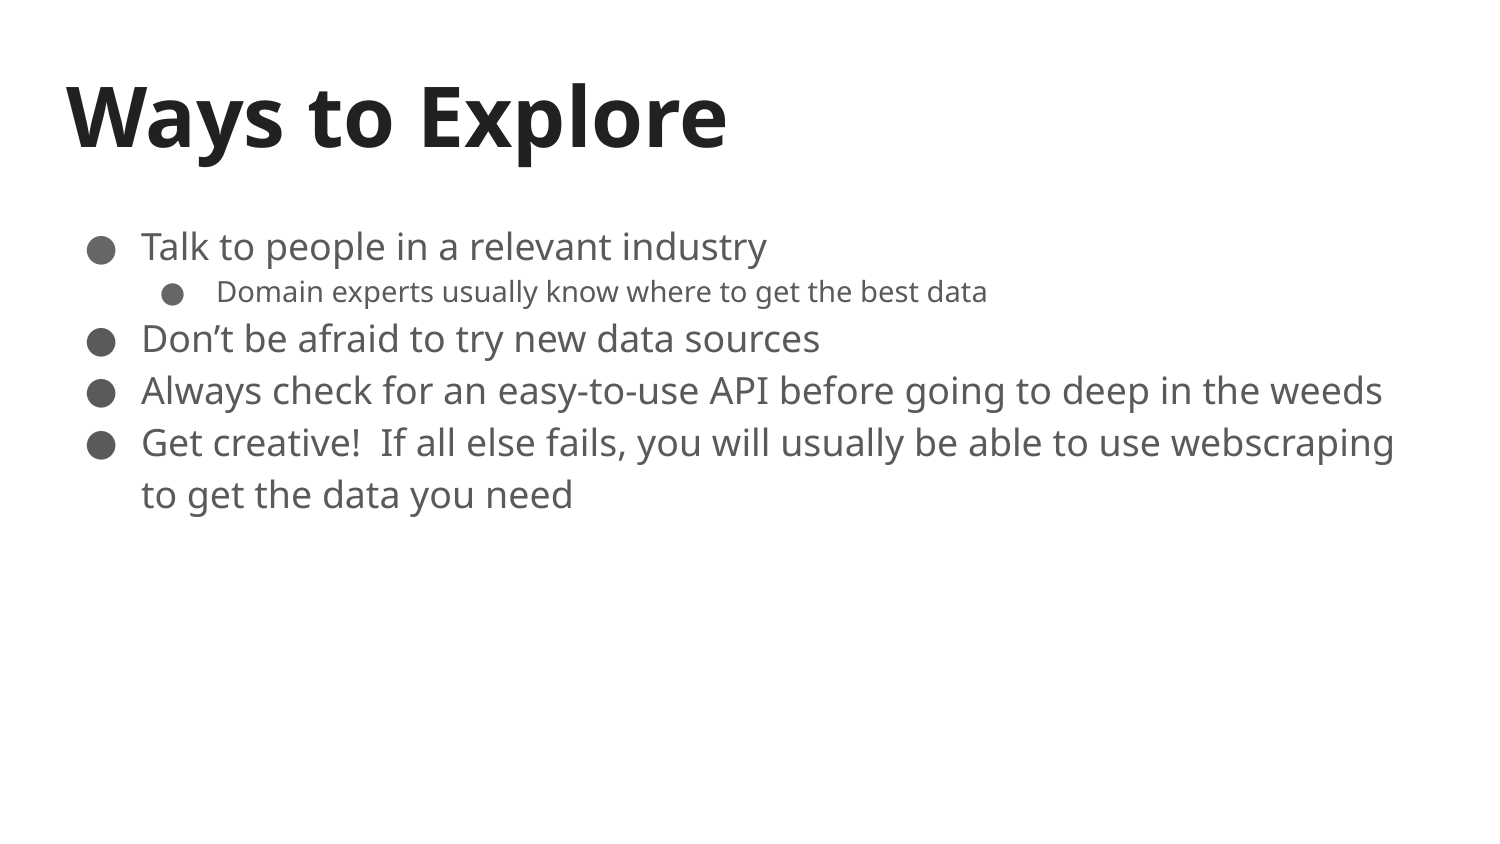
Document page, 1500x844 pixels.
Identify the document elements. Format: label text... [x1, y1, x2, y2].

list Talk to people in a relevant industry Domain experts usually know where to get the best data Don’t be afraid to try new data sources Always check for an easy-to-use API before going to deep in the weeds Get creative! If all else fails, you will usually be able to use webscraping to get the data you need [51, 201, 1449, 750]
title Ways to Explore [51, 48, 1449, 180]
